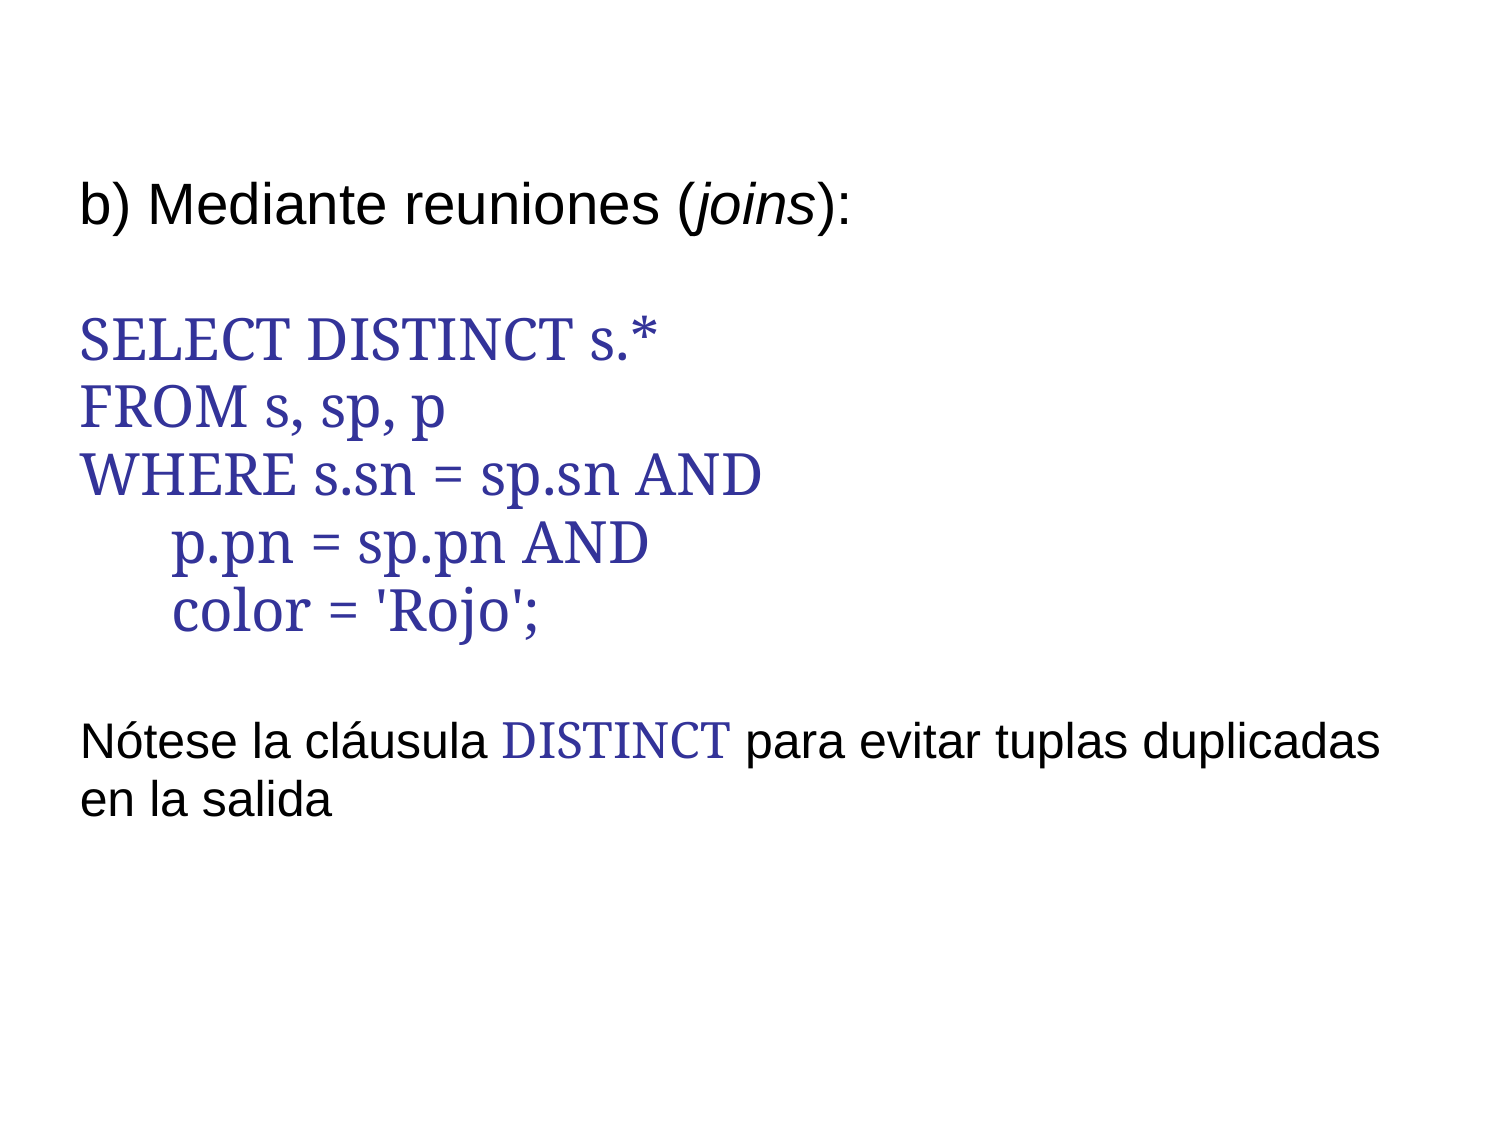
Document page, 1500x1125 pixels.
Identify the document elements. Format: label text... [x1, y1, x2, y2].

list b) Mediante reuniones (joins): SELECT DISTINCT s.* FROM s, sp, p WHERE s.sn = sp.sn AND p.pn = sp.pn AND color = 'Rojo'; Nótese la cláusula DISTINCT para evitar tuplas duplicadas en la salida [64, 172, 1415, 916]
